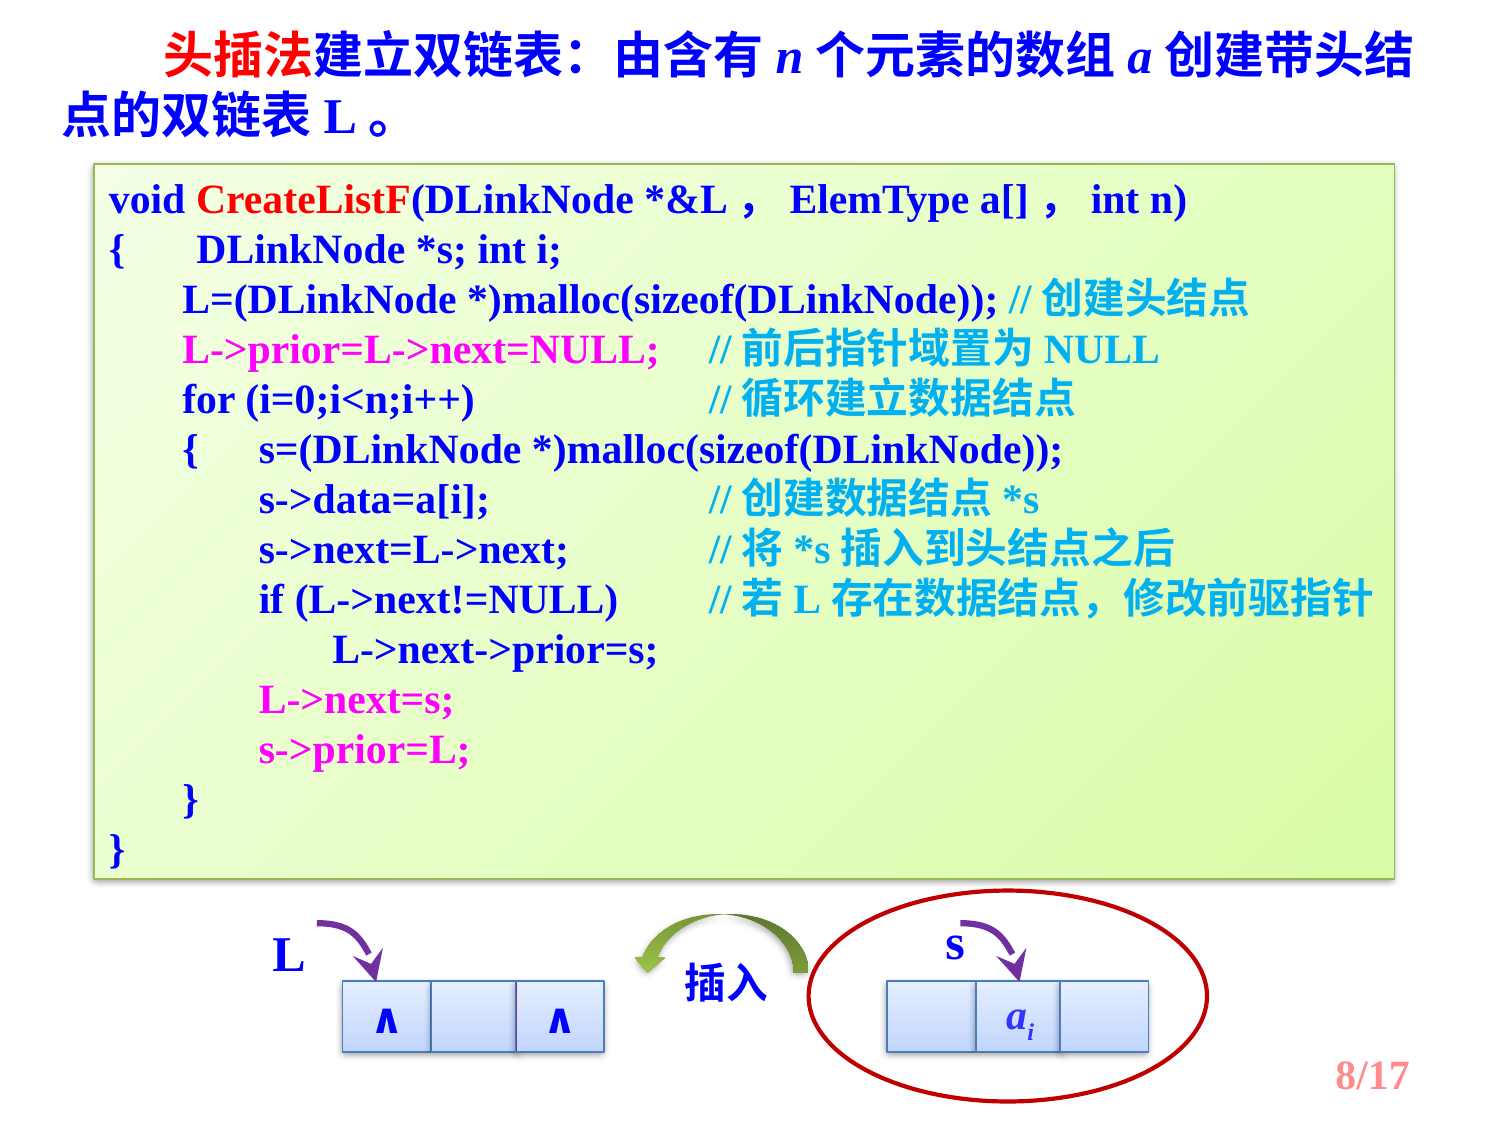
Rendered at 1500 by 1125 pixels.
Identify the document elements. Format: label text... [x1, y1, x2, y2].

text_box 头插法建立双链表：由含有n个元素的数组a创建带头结点的双链表L。 [46, 15, 1430, 151]
text_box void CreateListF(DLinkNode *&L，ElemType a[]，int n) { DLinkNode *s; int i; L=(DLinkNode *)malloc(sizeof(DLinkNode)); //创建头结点 L->prior=L->next=NULL; //前后指针域置为NULL for (i=0;i<n;i++) //循环建立数据结点 { s=(DLinkNode *)malloc(sizeof(DLinkNode)); s->data=a[i]; //创建数据结点*s s->next=L->next; //将*s插入到头结点之后 if (L->next!=NULL) //若L存在数据结点，修改前驱指针 L->next->prior=s; L->next=s; s->prior=L; } } [93, 163, 1395, 880]
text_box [632, 890, 1208, 1102]
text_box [257, 913, 605, 1053]
slide_number 8 [1212, 1042, 1425, 1103]
